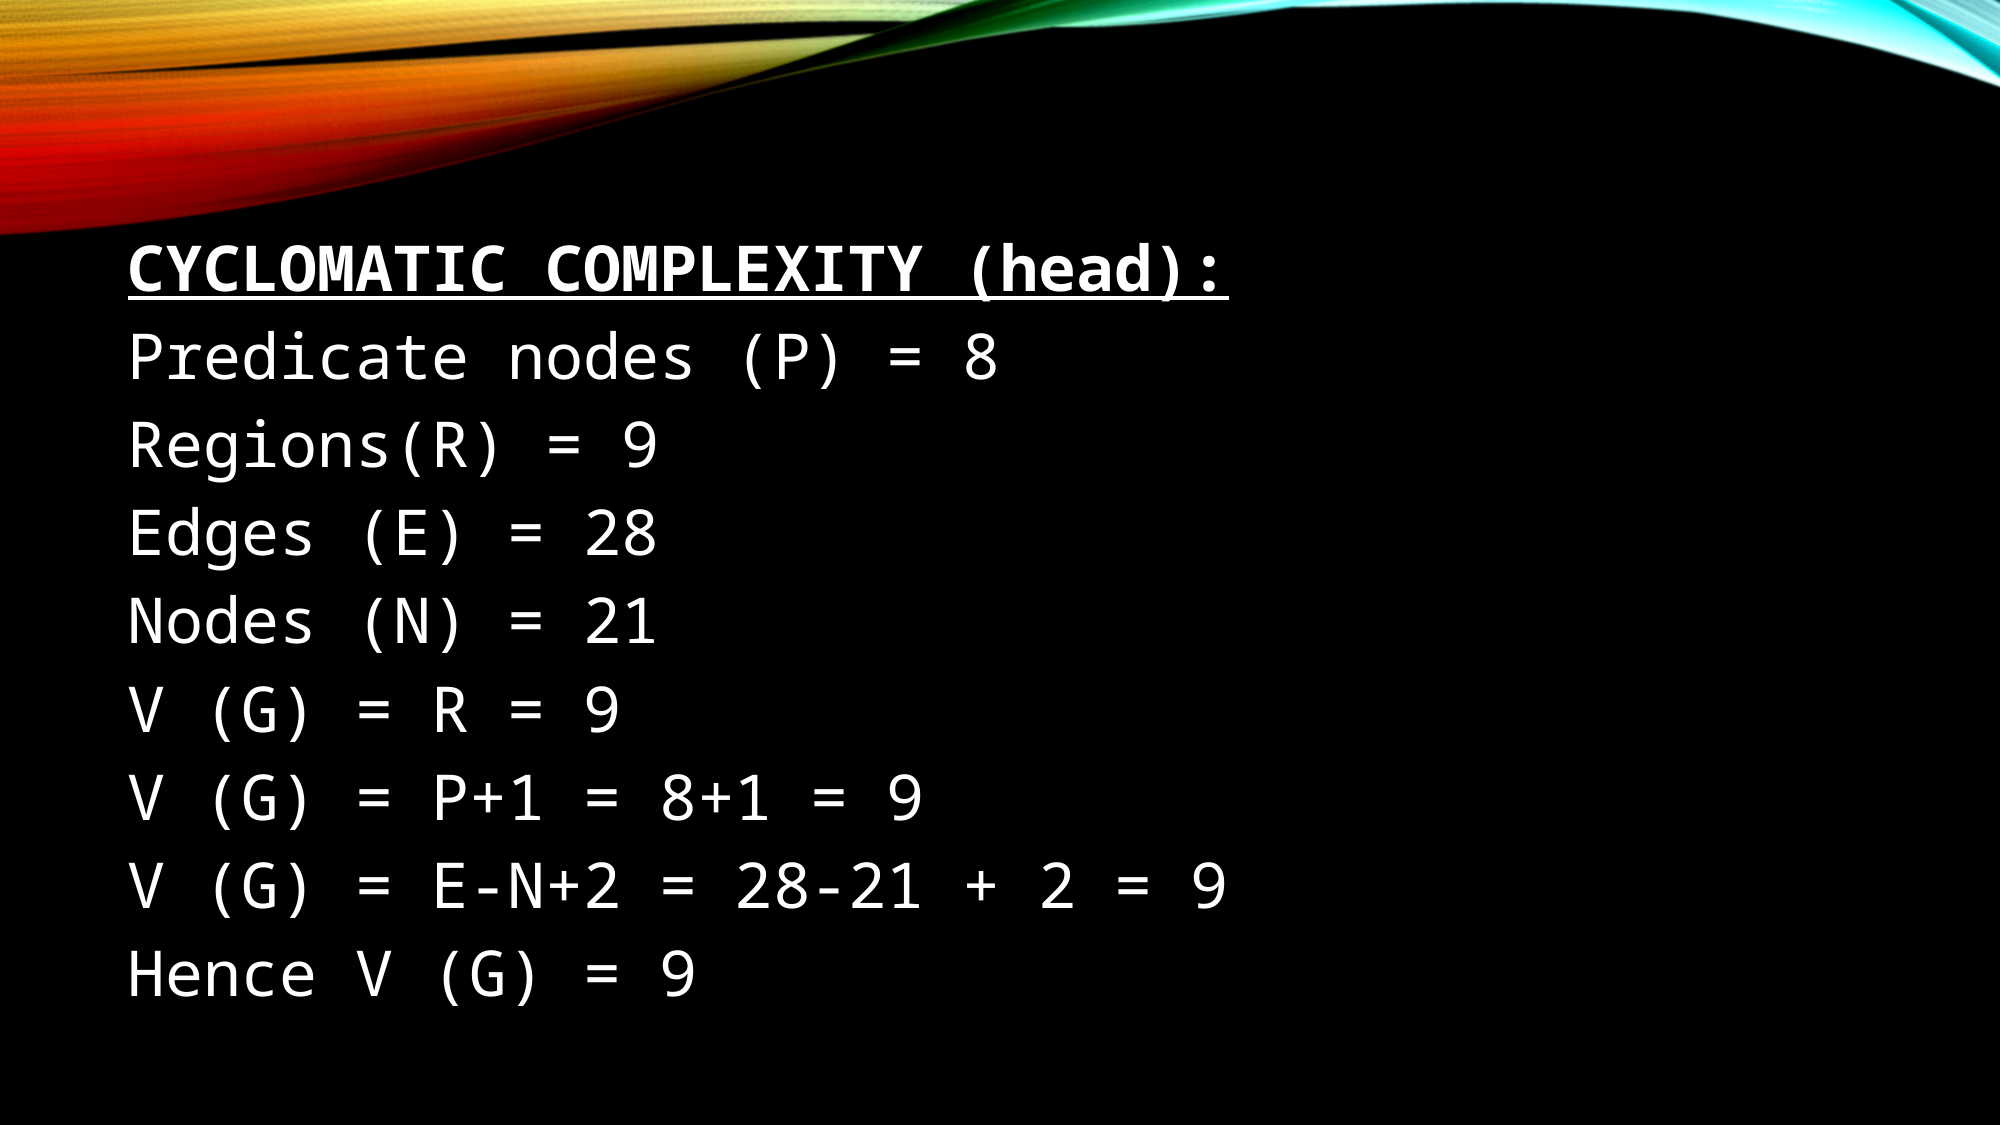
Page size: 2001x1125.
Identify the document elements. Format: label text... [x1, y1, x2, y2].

list CYCLOMATIC COMPLEXITY (head): Predicate nodes (P) = 8 Regions(R) = 9 Edges (E) = 28 Nodes (N) = 21 V (G) = R = 9 V (G) = P+1 = 8+1 = 9 V (G) = E-N+2 = 28-21 + 2 = 9 Hence V (G) = 9 [112, 228, 1888, 1021]
picture [0, 0, 2000, 237]
